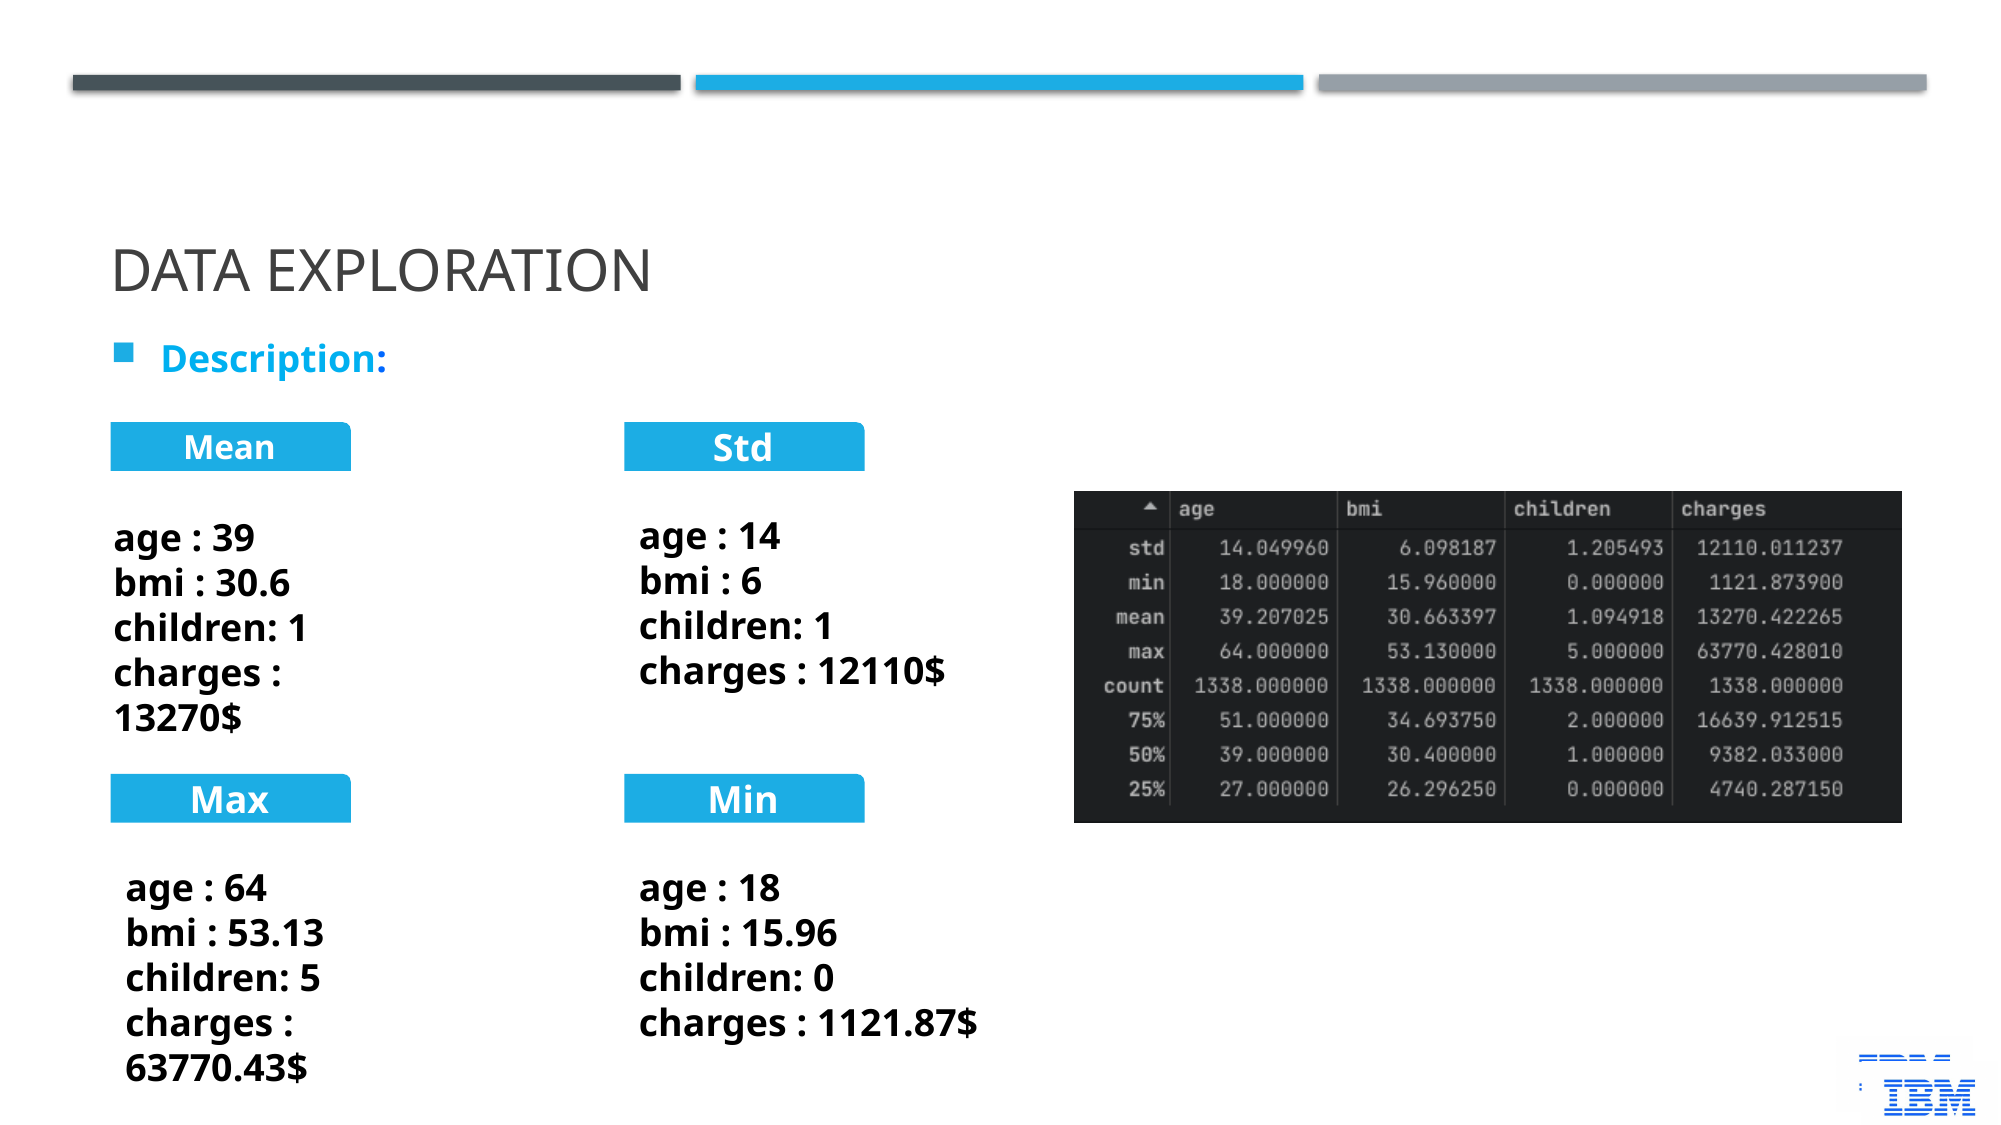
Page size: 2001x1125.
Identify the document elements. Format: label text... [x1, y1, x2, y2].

picture [1074, 490, 1902, 823]
text_box Mean [108, 420, 353, 473]
text_box Std [622, 420, 867, 473]
text_box age : 39 bmi : 30.6 children: 1 charges : 13270$ [98, 506, 419, 747]
picture [1836, 1035, 1999, 1125]
title Data exploration [95, 115, 1905, 311]
text_box Min [622, 772, 867, 825]
text_box age : 64 bmi : 53.13 children: 5 charges : 63770.43$ [110, 856, 487, 1125]
text_box Max [108, 772, 353, 825]
text_box age : 18 bmi : 15.96 children: 0 charges : 1121.87$ [624, 856, 1000, 1052]
list Description: [95, 312, 924, 462]
text_box age : 14 bmi : 6 children: 1 charges : 12110$ [624, 505, 1000, 700]
